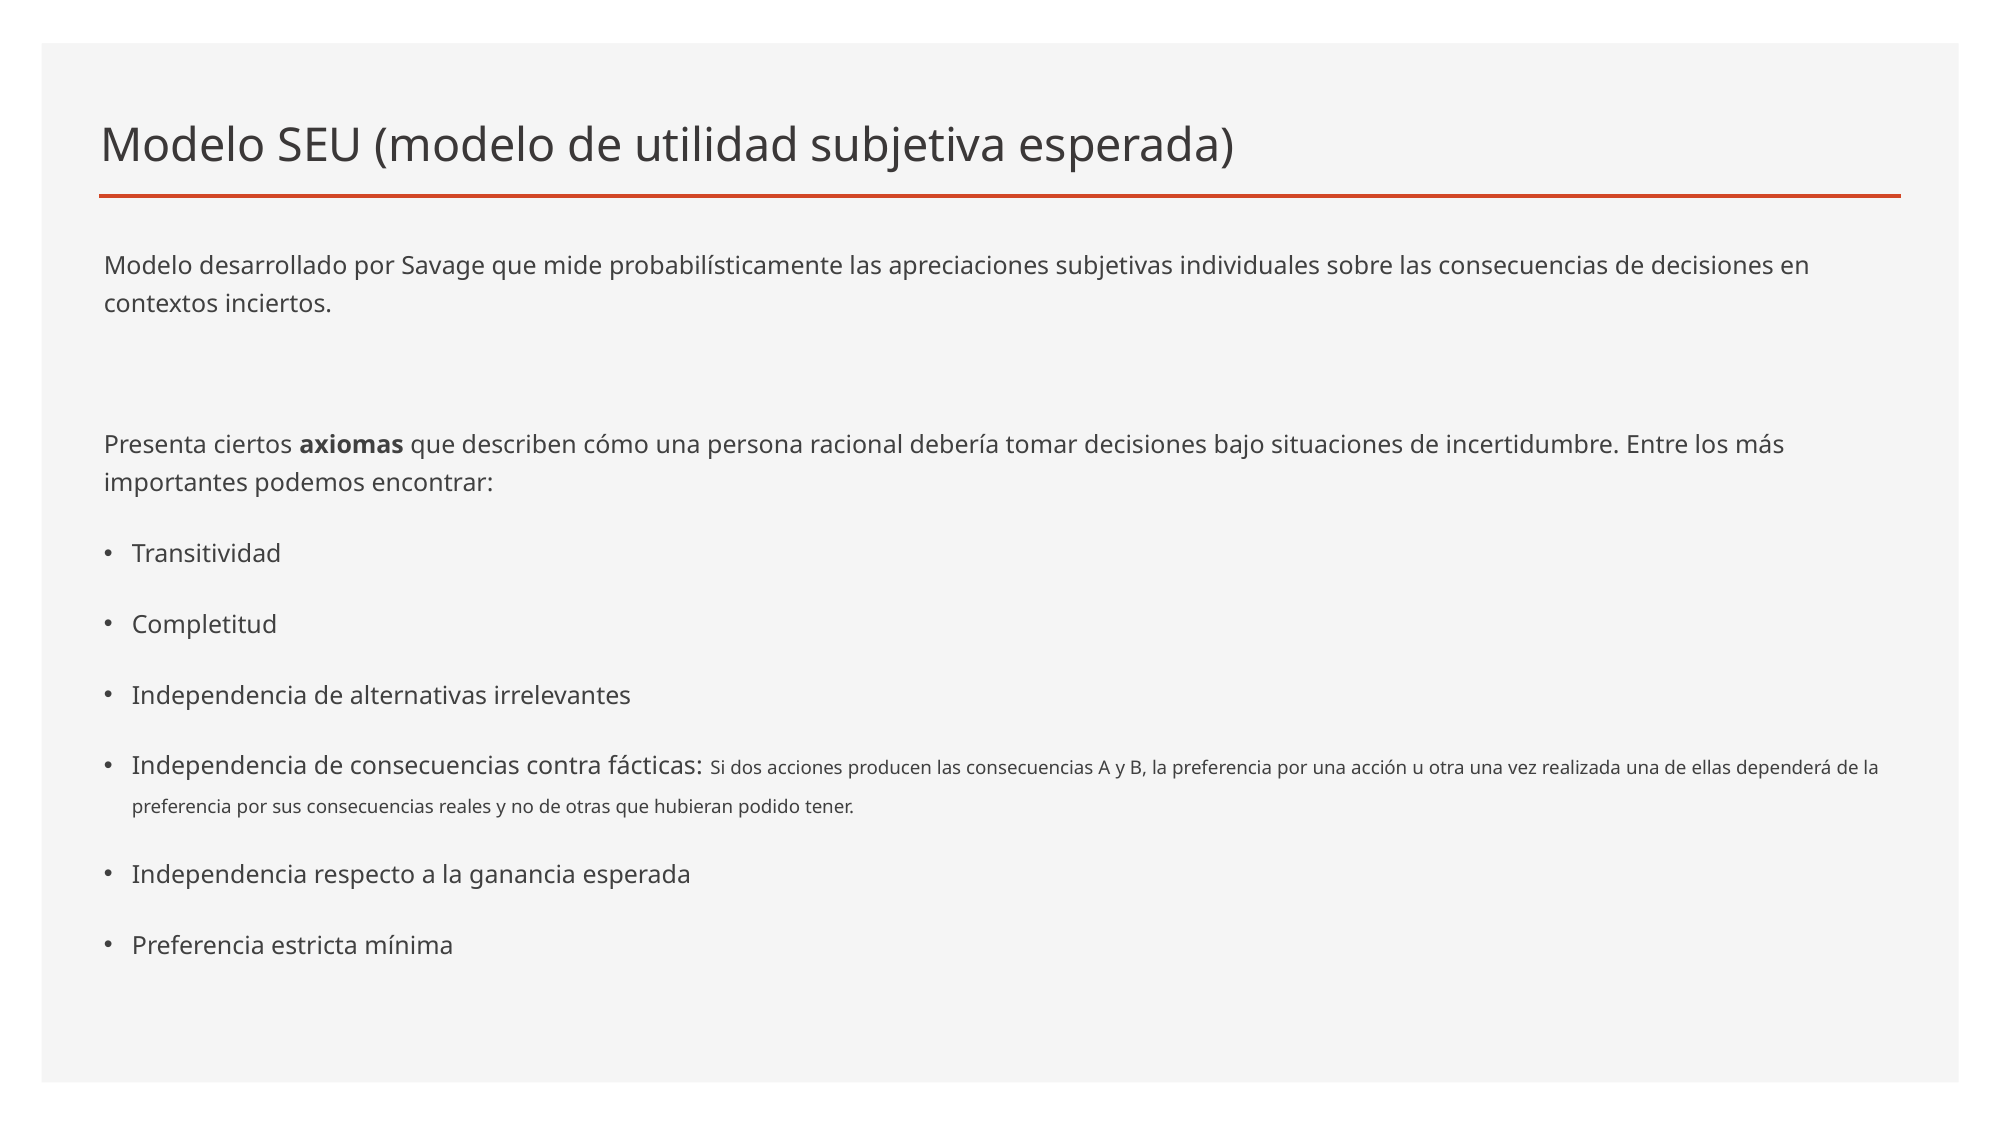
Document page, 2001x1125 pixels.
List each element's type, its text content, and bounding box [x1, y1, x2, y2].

title Modelo SEU (modelo de utilidad subjetiva esperada) [85, 73, 1274, 179]
list Modelo desarrollado por Savage que mide probabilísticamente las apreciaciones subjetivas individuales sobre las consecuencias de decisiones en contextos inciertos. Presenta ciertos axiomas que describen cómo una persona racional debería tomar decisiones bajo situaciones de incertidumbre. Entre los más importantes podemos encontrar: Transitividad Completitud Independencia de alternativas irrelevantes Independencia de consecuencias contra fácticas: Si dos acciones producen las consecuencias A y B, la preferencia por una acción u otra una vez realizada una de ellas dependerá de la preferencia por sus consecuencias reales y no de otras que hubieran podido tener. Independencia respecto a la ganancia esperada Preferencia estricta mínima [88, 234, 1904, 1021]
